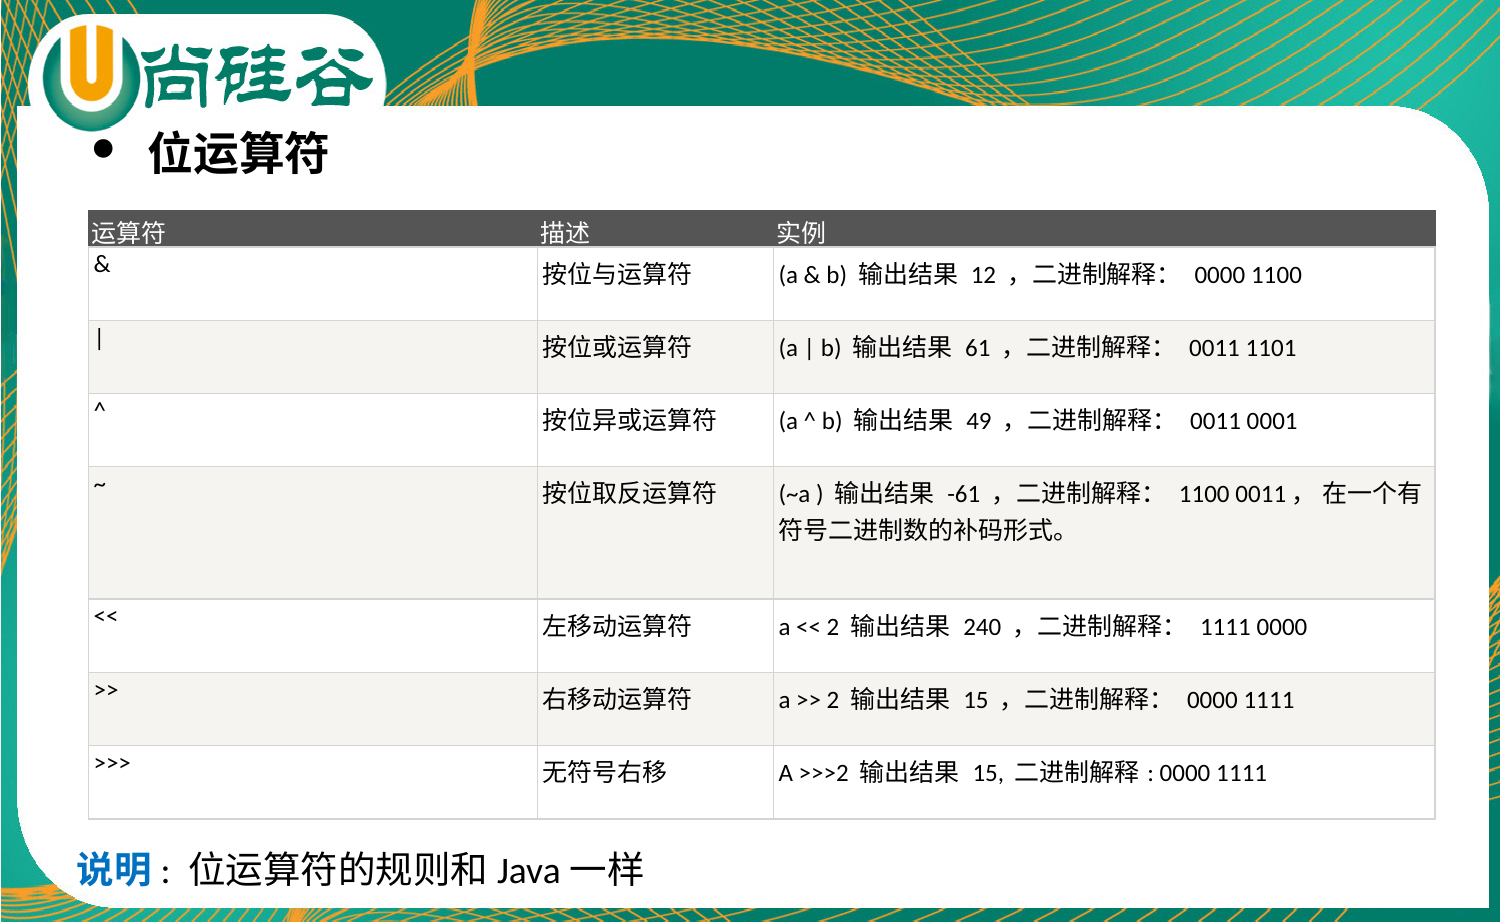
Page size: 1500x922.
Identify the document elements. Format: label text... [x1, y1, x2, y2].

table_header 描述 [538, 211, 773, 246]
table_header 实例 [774, 211, 1434, 246]
table_cell >>> [89, 746, 537, 818]
table_cell 左移动运算符 [538, 600, 773, 672]
table_cell | [89, 321, 537, 393]
table_cell (a & b) 输出结果 12 ，二进制解释： 0000 1100 [774, 248, 1434, 320]
table_cell ~ [89, 467, 537, 598]
table_cell a << 2 输出结果 240 ，二进制解释： 1111 0000 [774, 600, 1434, 672]
table_cell 按位或运算符 [538, 321, 773, 393]
table_cell & [89, 248, 537, 320]
table_cell (a ^ b) 输出结果 49 ，二进制解释： 0011 0001 [774, 394, 1434, 466]
text_box 说明: 位运算符的规则和Java一样 [61, 838, 660, 899]
table_cell (a | b) 输出结果 61 ，二进制解释： 0011 1101 [774, 321, 1434, 393]
text_box [88, 204, 1471, 469]
picture [0, 0, 1500, 922]
table_cell a >> 2 输出结果 15 ，二进制解释： 0000 1111 [774, 673, 1434, 745]
table_cell 按位取反运算符 [538, 467, 773, 598]
table_cell >> [89, 673, 537, 745]
table_cell (~a ) 输出结果 -61 ，二进制解释： 1100 0011， 在一个有符号二进制数的补码形式。 [774, 467, 1434, 598]
table_header 运算符 [89, 211, 537, 246]
table_cell 无符号右移 [538, 746, 773, 818]
table_cell A >>>2 输出结果 15, 二进制解释: 0000 1111 [774, 746, 1434, 818]
table_cell 按位异或运算符 [538, 394, 773, 466]
table_cell ^ [89, 394, 537, 466]
table_cell 右移动运算符 [538, 673, 773, 745]
text_box 位运算符 [76, 123, 1270, 188]
table_cell 按位与运算符 [538, 248, 773, 320]
table_cell << [89, 600, 537, 672]
